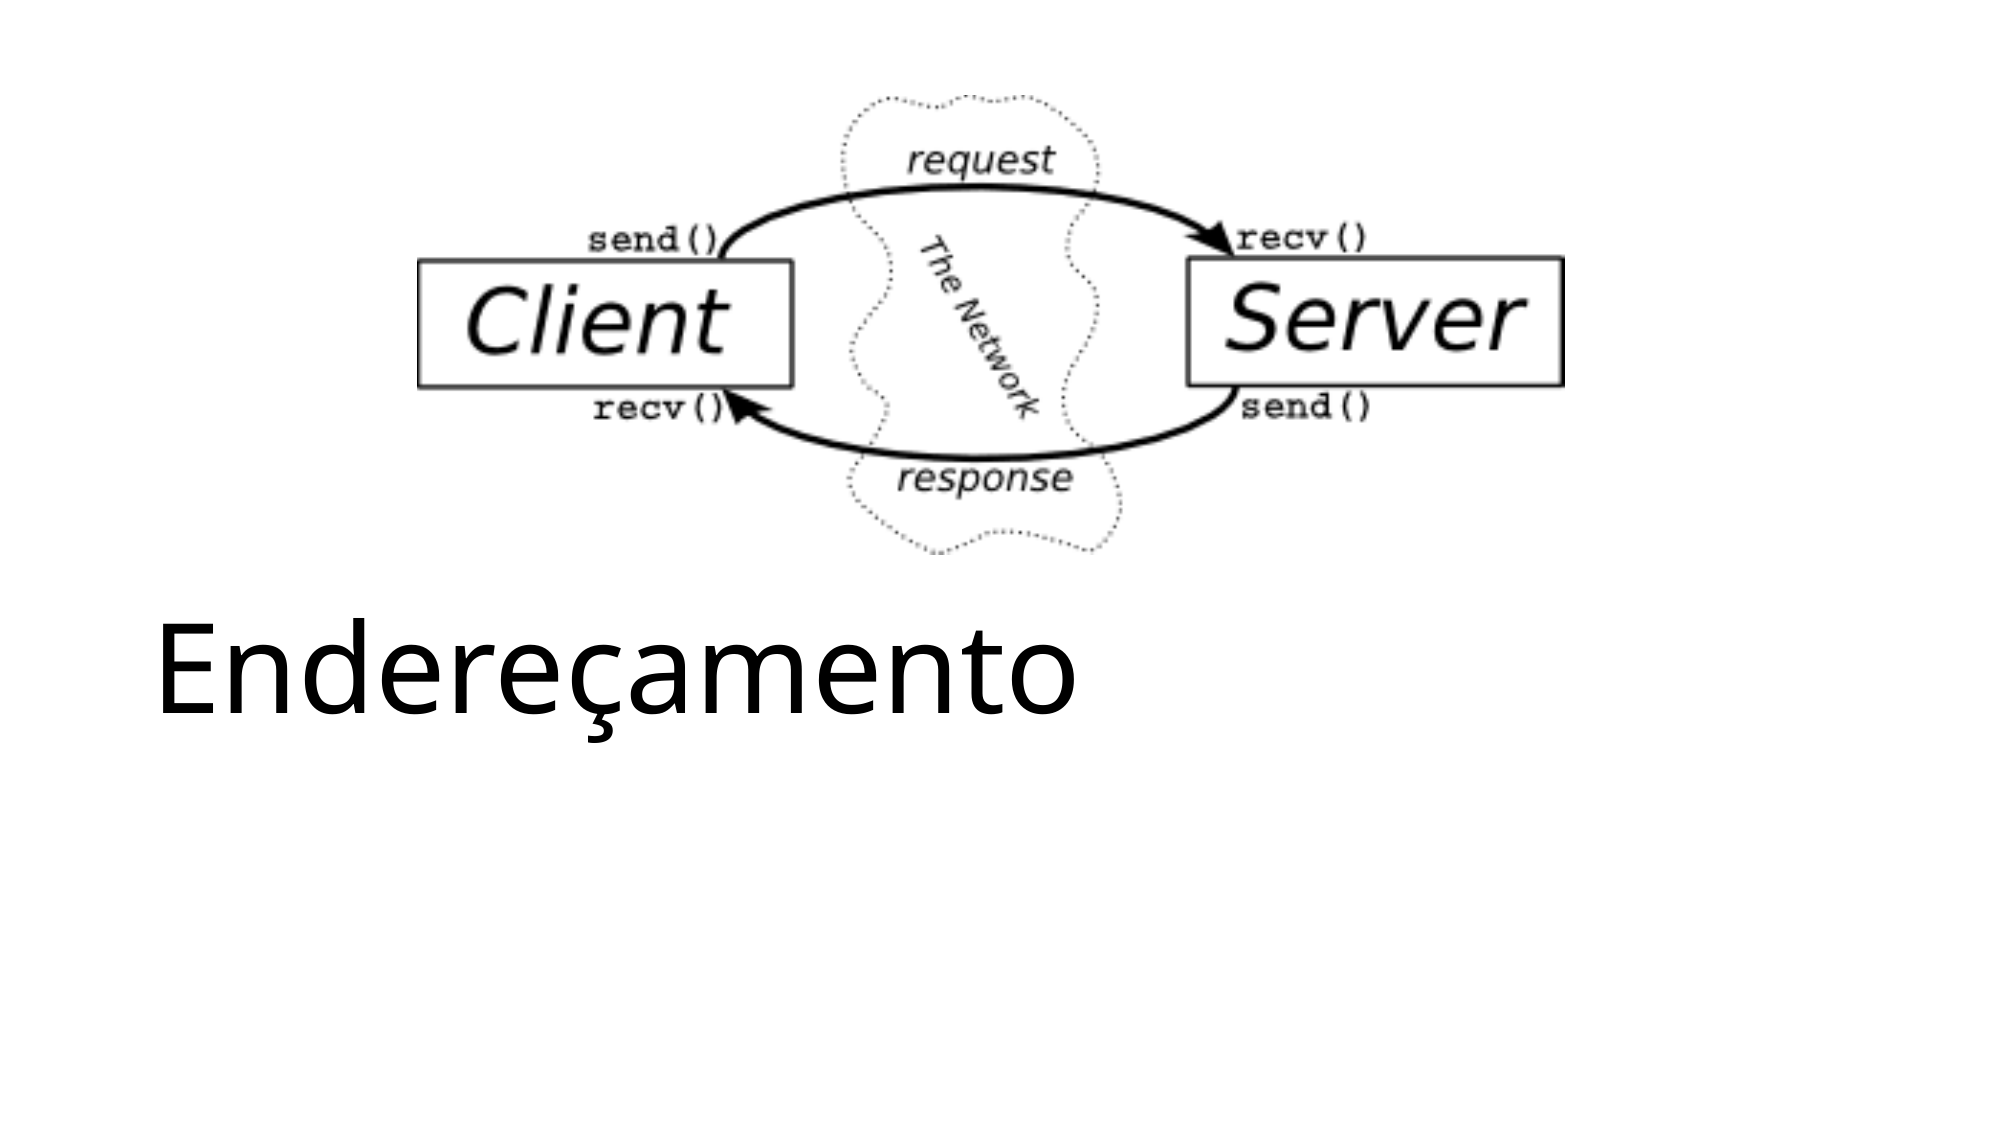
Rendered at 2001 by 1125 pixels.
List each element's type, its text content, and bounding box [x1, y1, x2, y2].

title Endereçamento [136, 280, 1862, 749]
picture [417, 95, 1565, 555]
